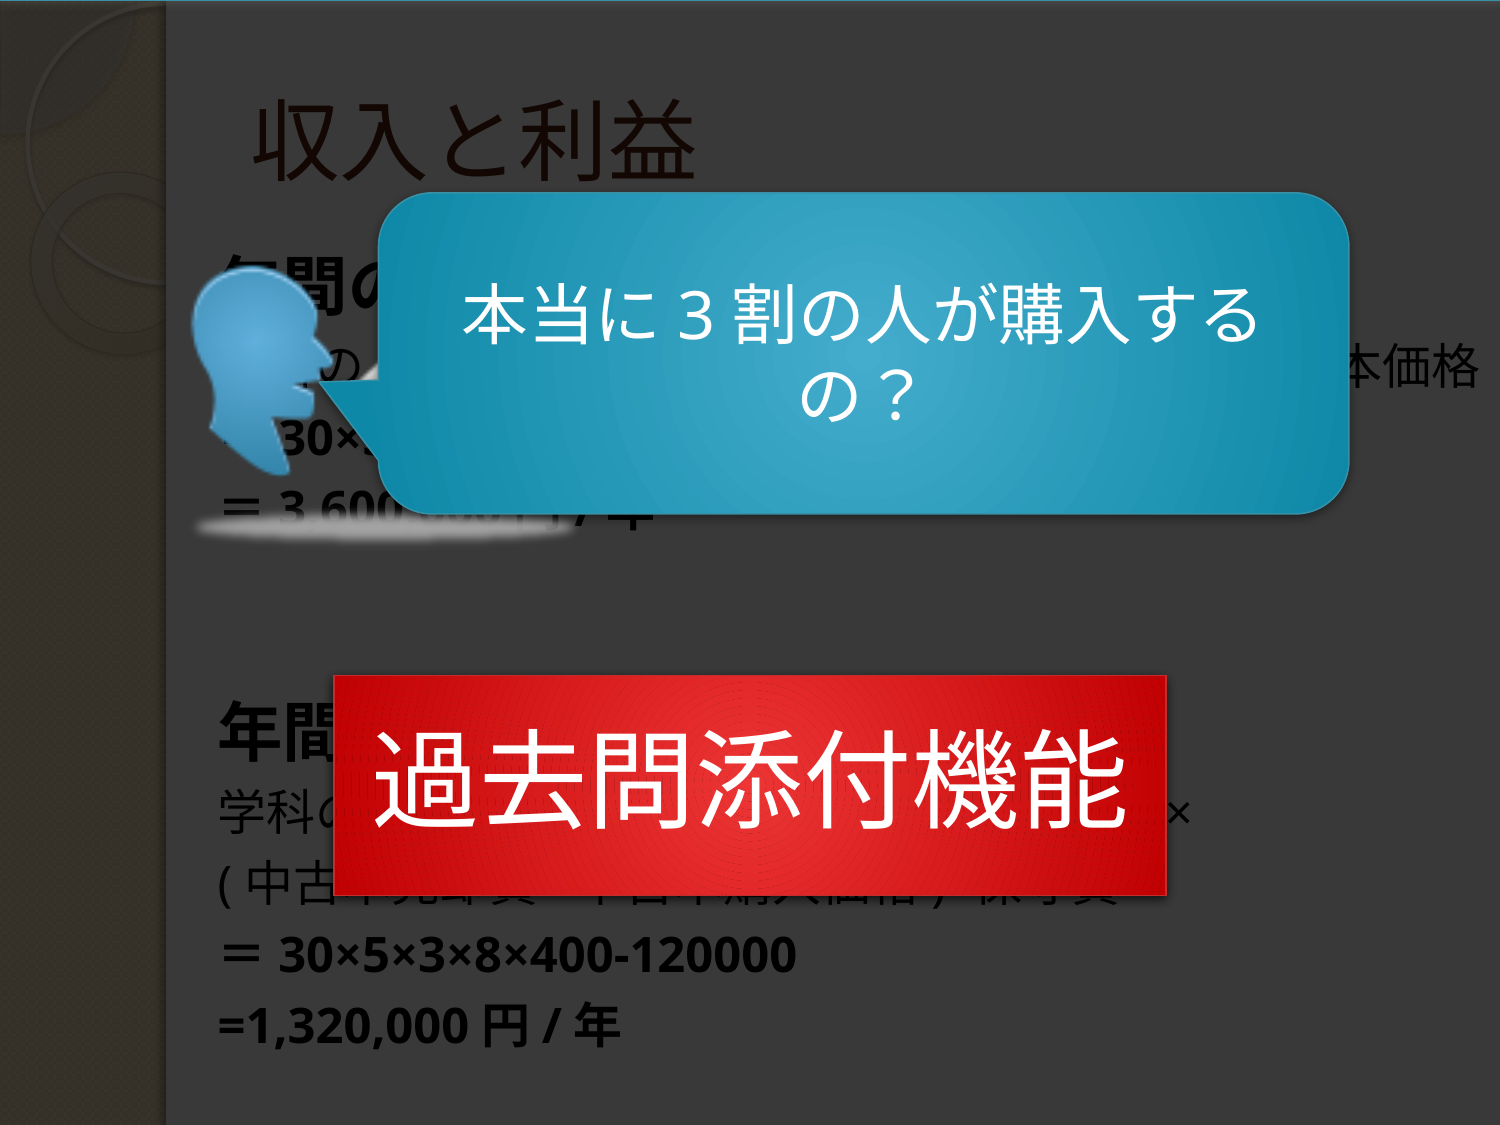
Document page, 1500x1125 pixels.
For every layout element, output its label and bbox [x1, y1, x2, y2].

text_box [333, 675, 1167, 896]
text_box [0, 0, 1500, 1125]
text_box [189, 156, 1350, 551]
